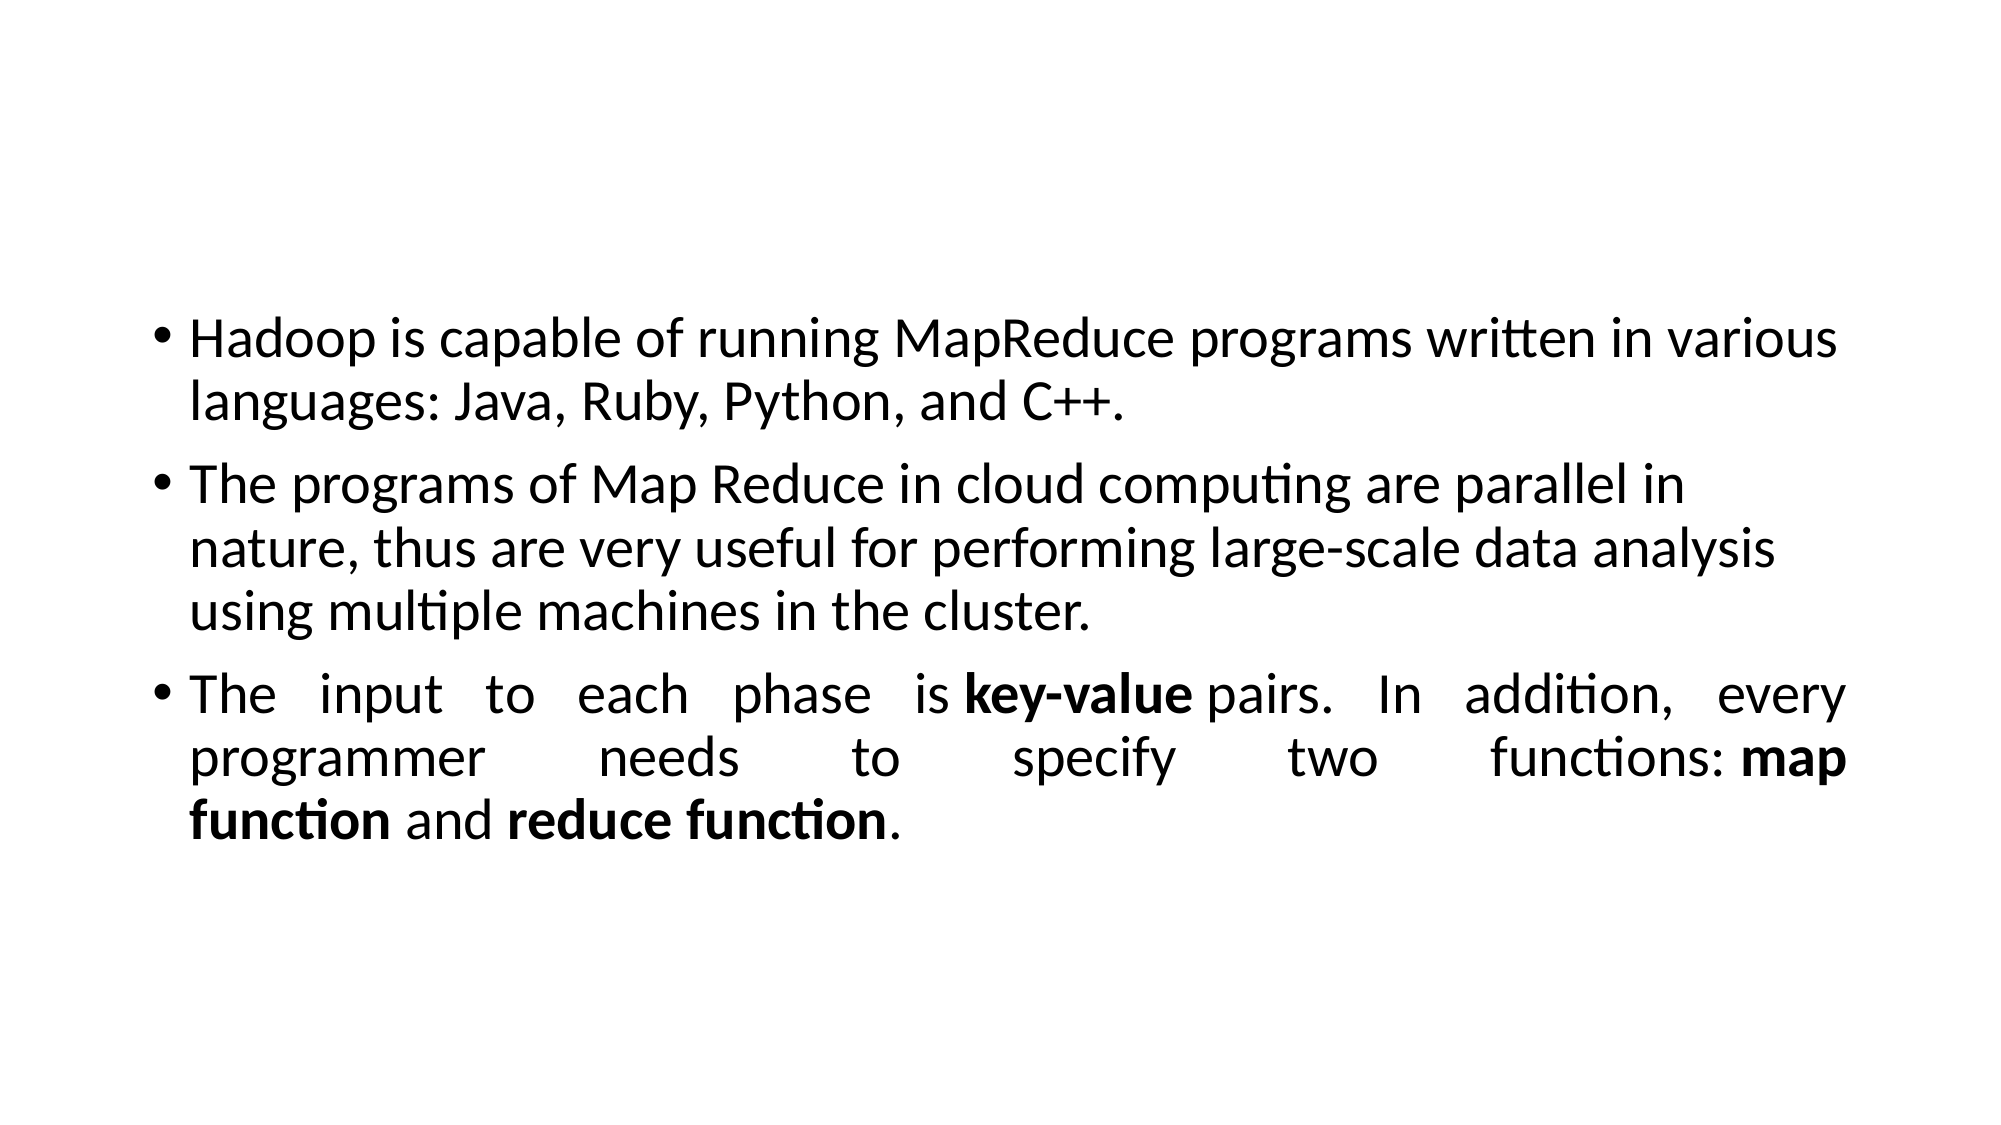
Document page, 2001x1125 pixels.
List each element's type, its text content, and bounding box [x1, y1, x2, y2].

list Hadoop is capable of running MapReduce programs written in various languages: Java, Ruby, Python, and C++. The programs of Map Reduce in cloud computing are parallel in nature, thus are very useful for performing large-scale data analysis using multiple machines in the cluster. The input to each phase is key-value pairs. In addition, every programmer needs to specify two functions: map function and reduce function. [137, 299, 1863, 1014]
